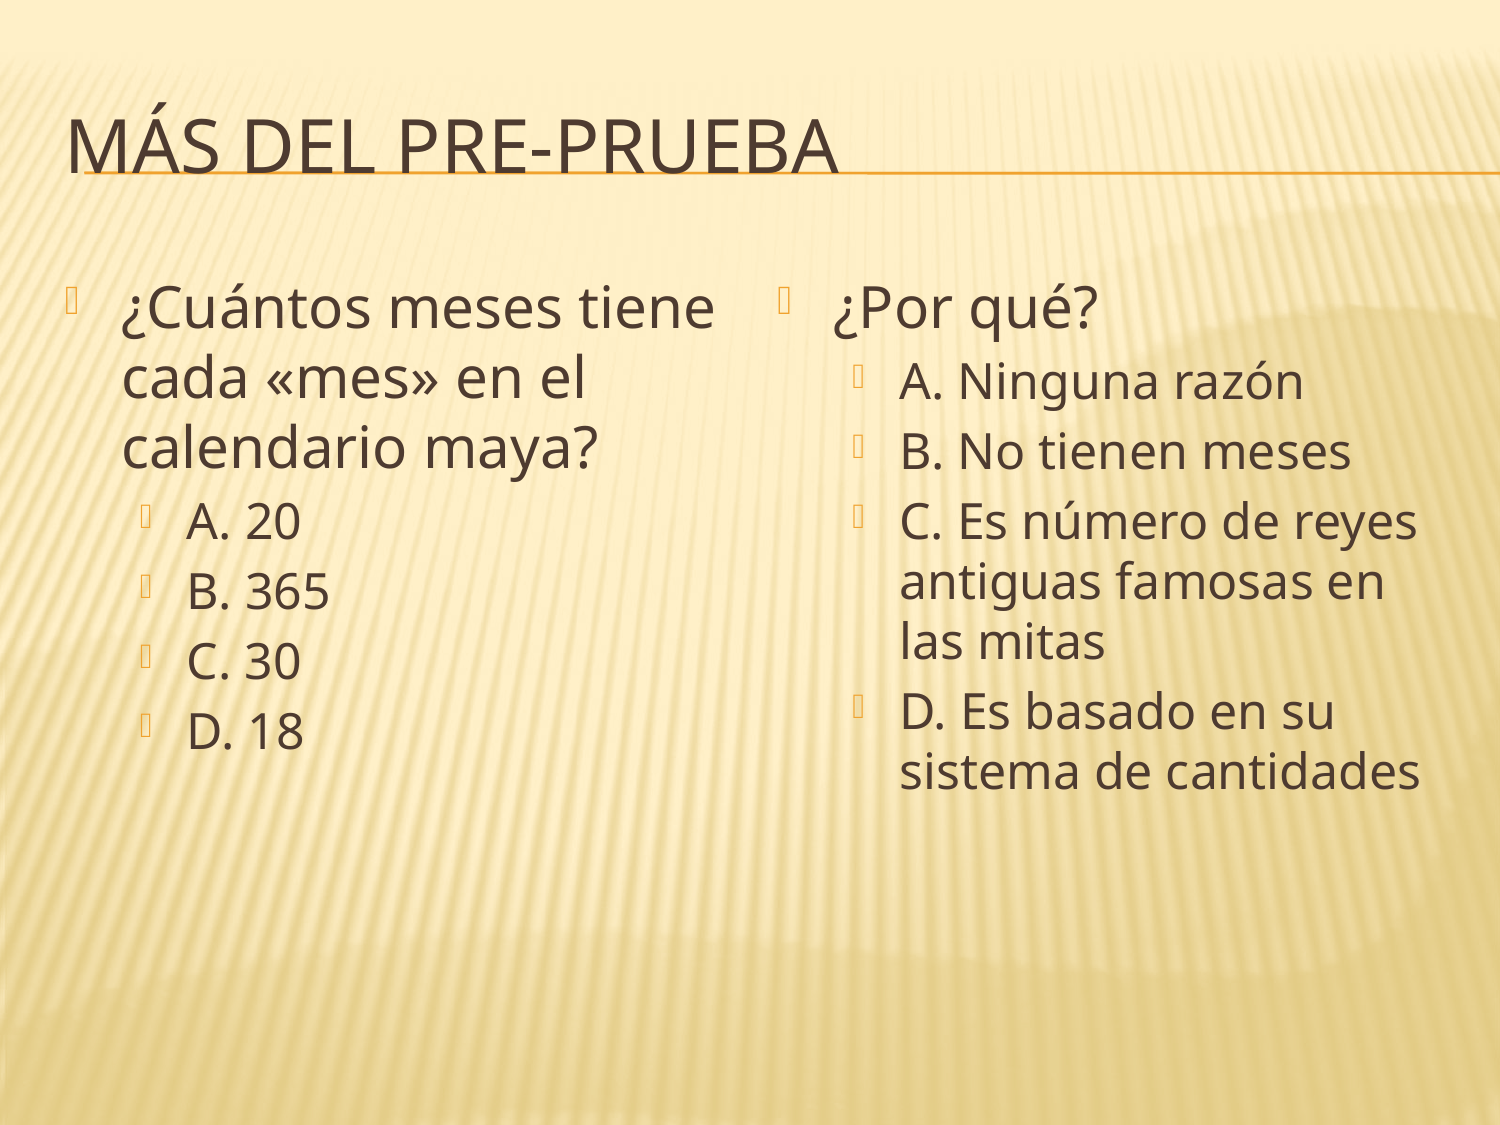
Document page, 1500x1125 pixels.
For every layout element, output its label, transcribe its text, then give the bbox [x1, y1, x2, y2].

list ¿Cuántos meses tiene cada «mes» en el calendario maya? A. 20 B. 365 C. 30 D. 18 [50, 262, 738, 1038]
title Más del pre-prueba [49, 75, 1475, 213]
list ¿Por qué? A. Ninguna razón B. No tienen meses C. Es número de reyes antiguas famosas en las mitas D. Es basado en su sistema de cantidades [762, 262, 1475, 1038]
